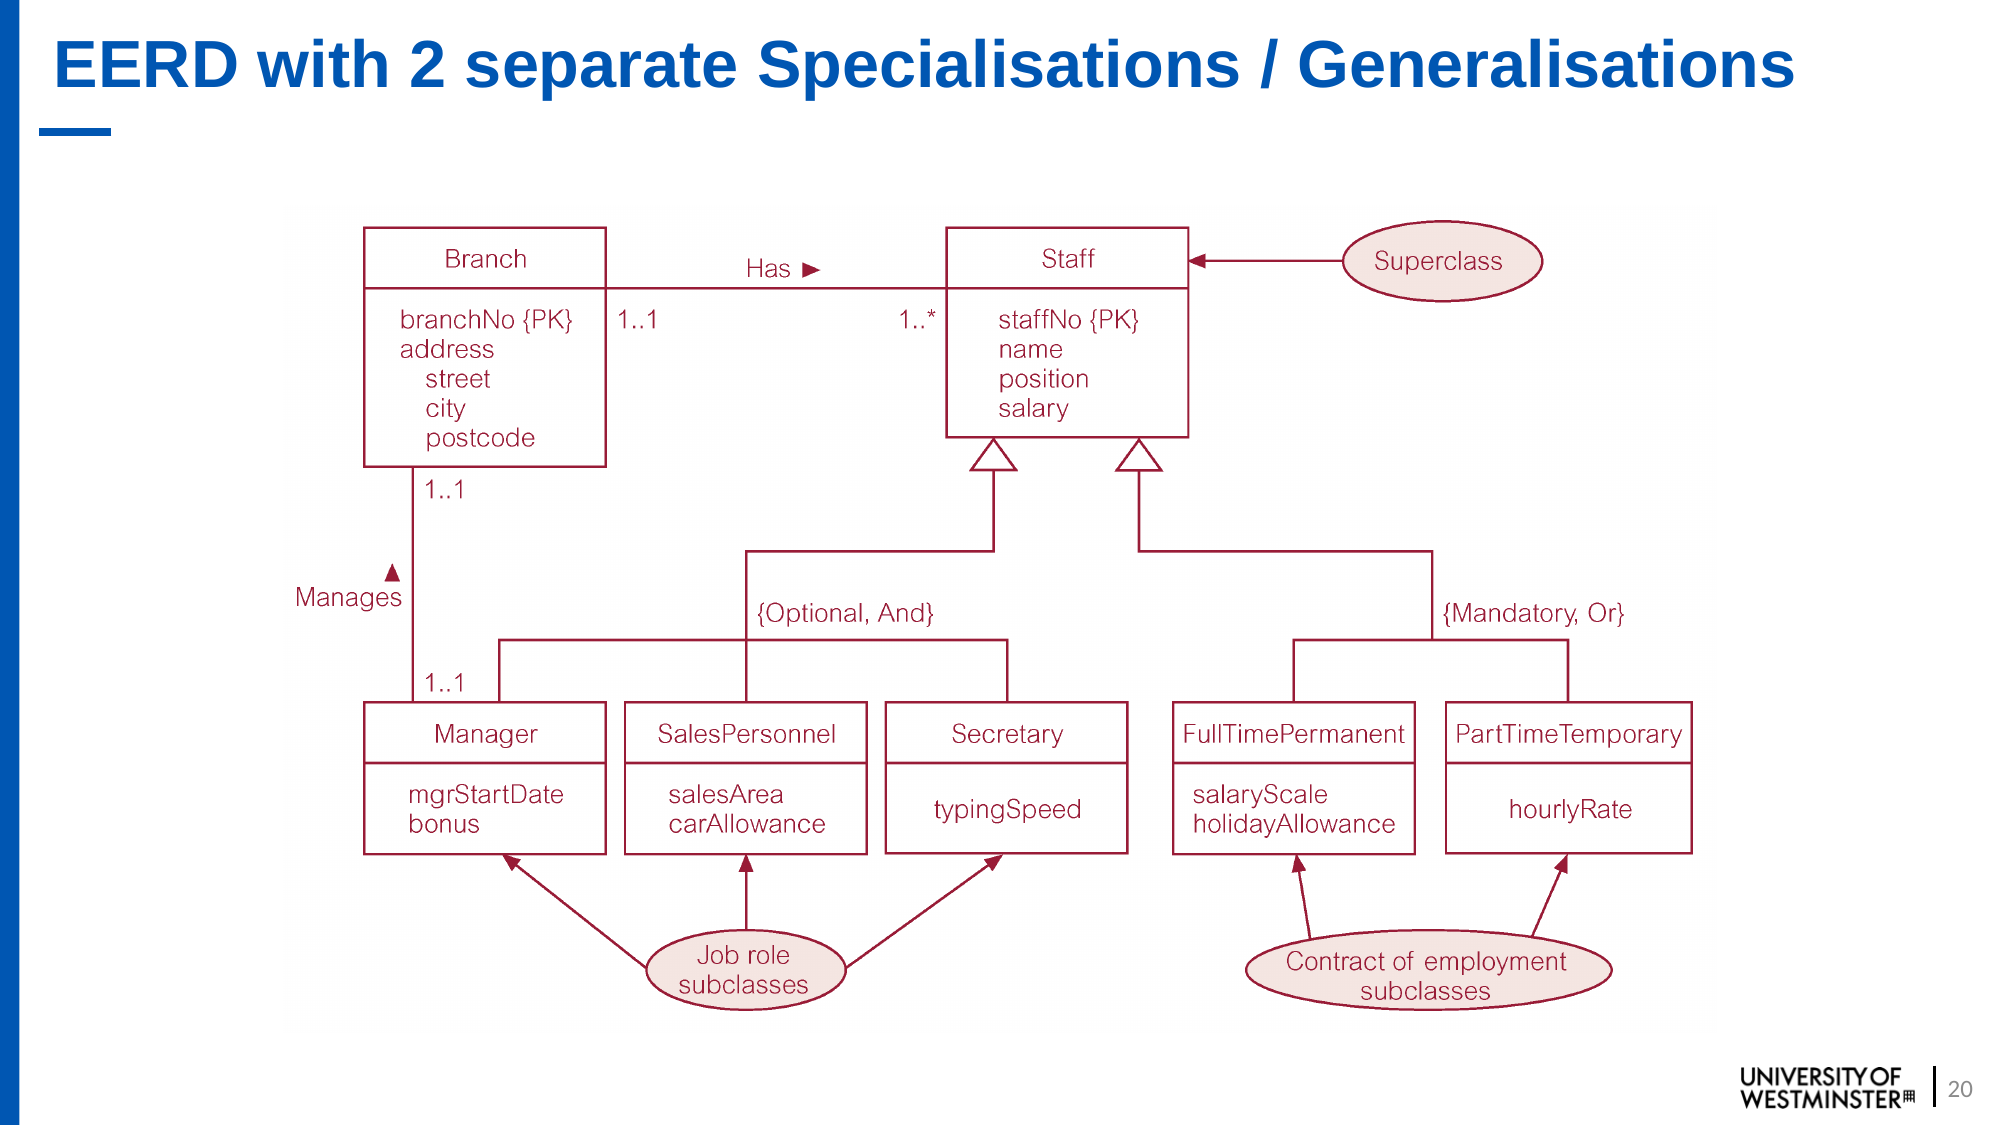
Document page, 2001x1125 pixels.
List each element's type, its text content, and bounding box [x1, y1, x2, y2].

picture [283, 205, 1717, 1033]
picture [1740, 1067, 1915, 1109]
title EERD with 2 separate Specialisations / Generalisations [39, 0, 1981, 132]
slide_number 20 [1925, 1057, 1989, 1118]
